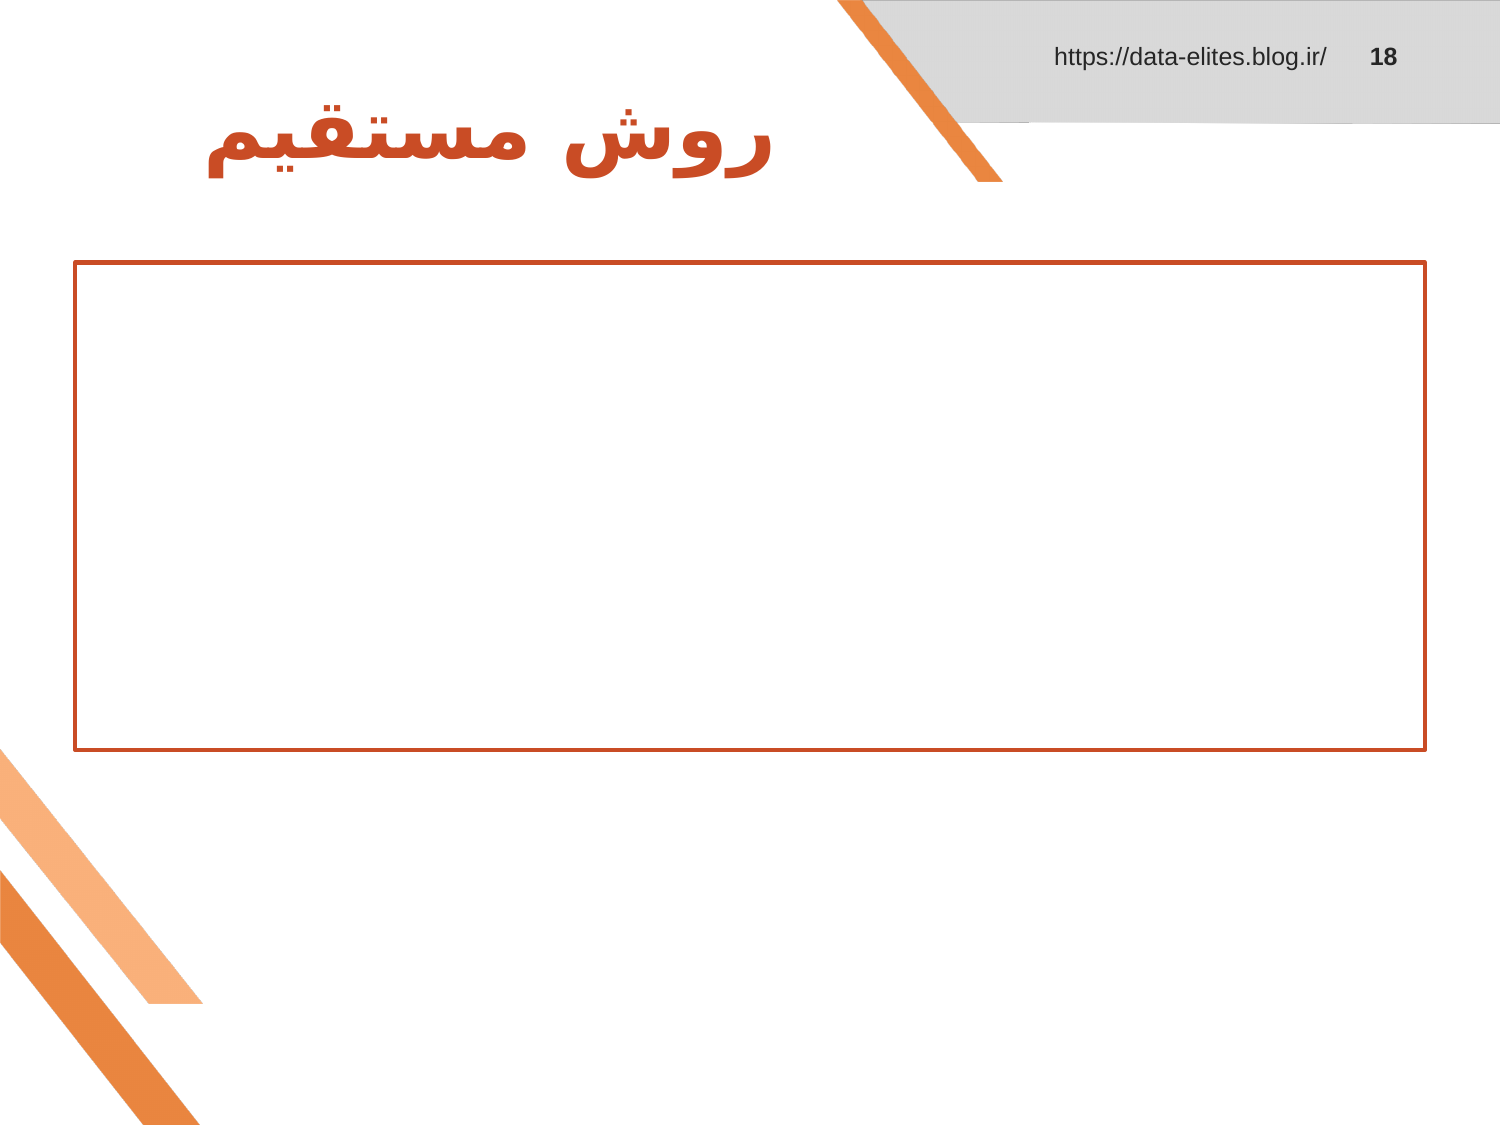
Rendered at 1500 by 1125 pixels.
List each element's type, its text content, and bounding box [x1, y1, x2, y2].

picture [0, 745, 203, 1125]
title روش مستقیم [75, 59, 875, 191]
picture [837, 0, 1500, 182]
slide_number 18 [1342, 28, 1425, 78]
footer https://data-elites.blog.ir/ [937, 28, 1342, 78]
